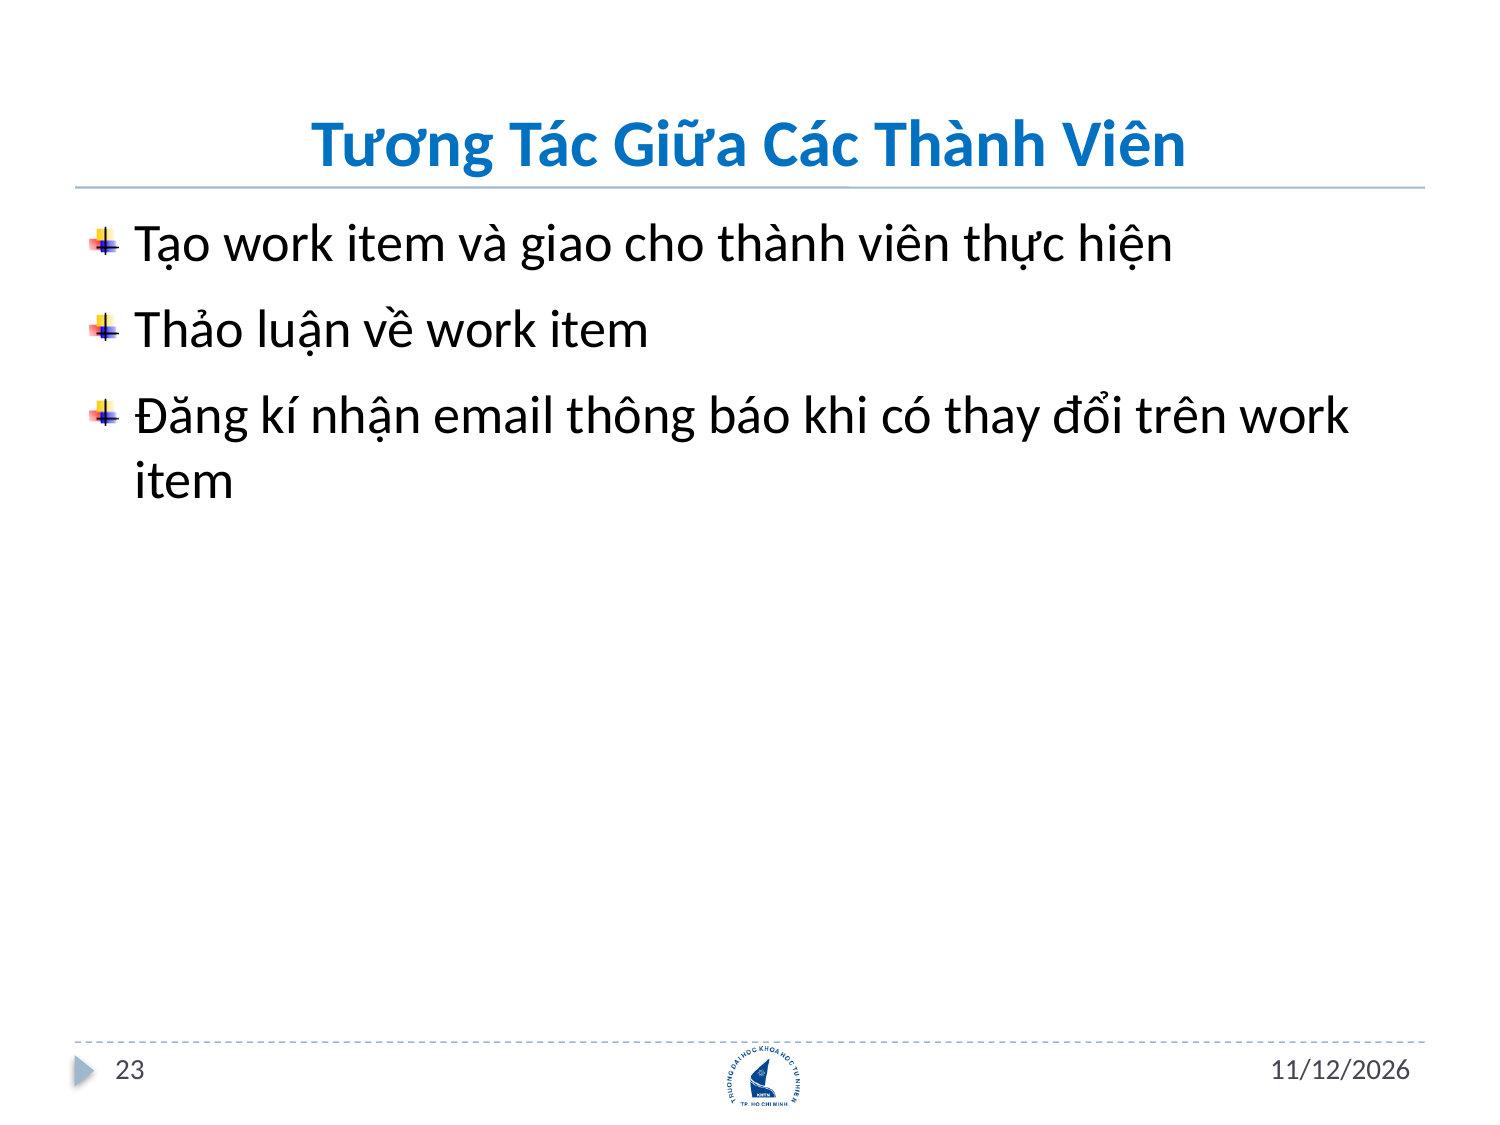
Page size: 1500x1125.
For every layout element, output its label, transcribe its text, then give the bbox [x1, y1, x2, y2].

picture [89, 225, 119, 255]
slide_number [1051, 1042, 1426, 1103]
title Tương Tác Giữa Các Thành Viên [75, 24, 1425, 188]
list Tạo work item và giao cho thành viên thực hiện Thảo luận về work item Đăng kí nhận email thông báo khi có thay đổi trên work item [75, 200, 1425, 1010]
picture [89, 311, 119, 341]
picture [89, 397, 119, 426]
slide_number 23 [100, 1042, 426, 1103]
footer [475, 1042, 1051, 1103]
